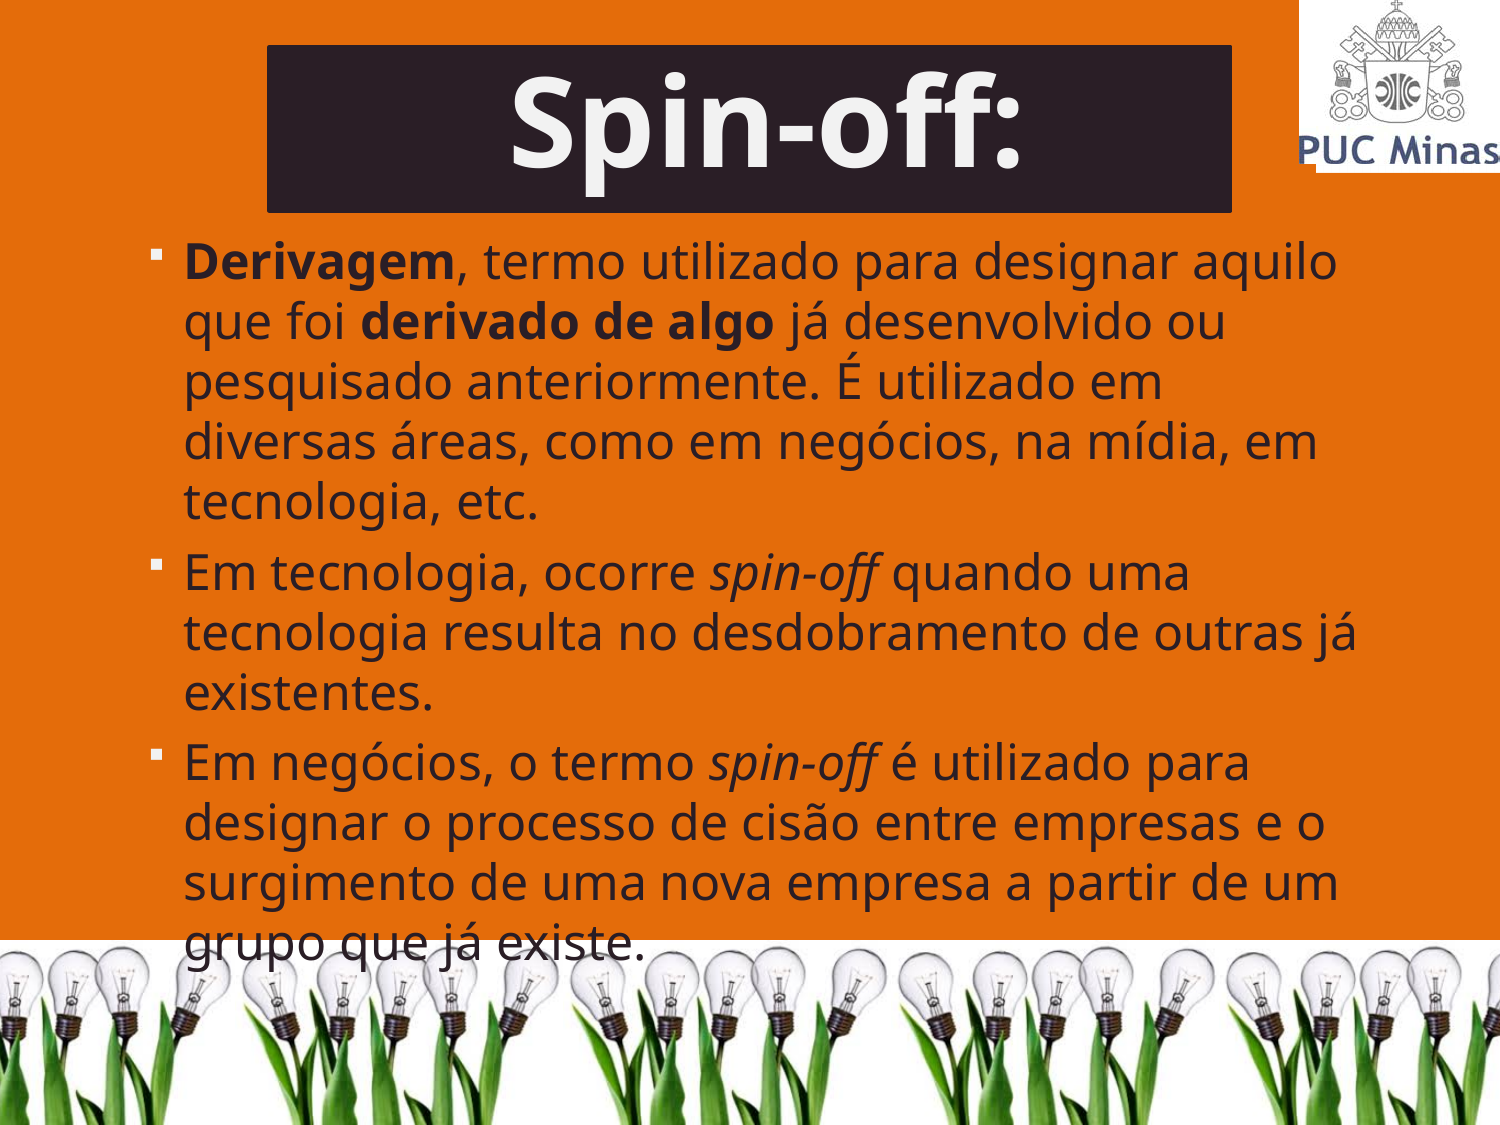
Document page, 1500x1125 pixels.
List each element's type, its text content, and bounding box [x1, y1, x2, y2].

text_box Spin-off: [410, 35, 1125, 200]
picture [1298, 0, 1500, 165]
picture [0, 940, 1500, 1125]
text_box [267, 45, 1232, 213]
text_box [0, 0, 1500, 938]
text_box Derivagem, termo utilizado para designar aquilo que foi derivado de algo já desenvolvido ou pesquisado anteriormente. É utilizado em diversas áreas, como em negócios, na mídia, em tecnologia, etc. Em tecnologia, ocorre spin-off quando uma tecnologia resulta no desdobramento de outras já existentes. Em negócios, o termo spin-off é utilizado para designar o processo de cisão entre empresas e o surgimento de uma nova empresa a partir de um grupo que já existe. [93, 222, 1383, 938]
